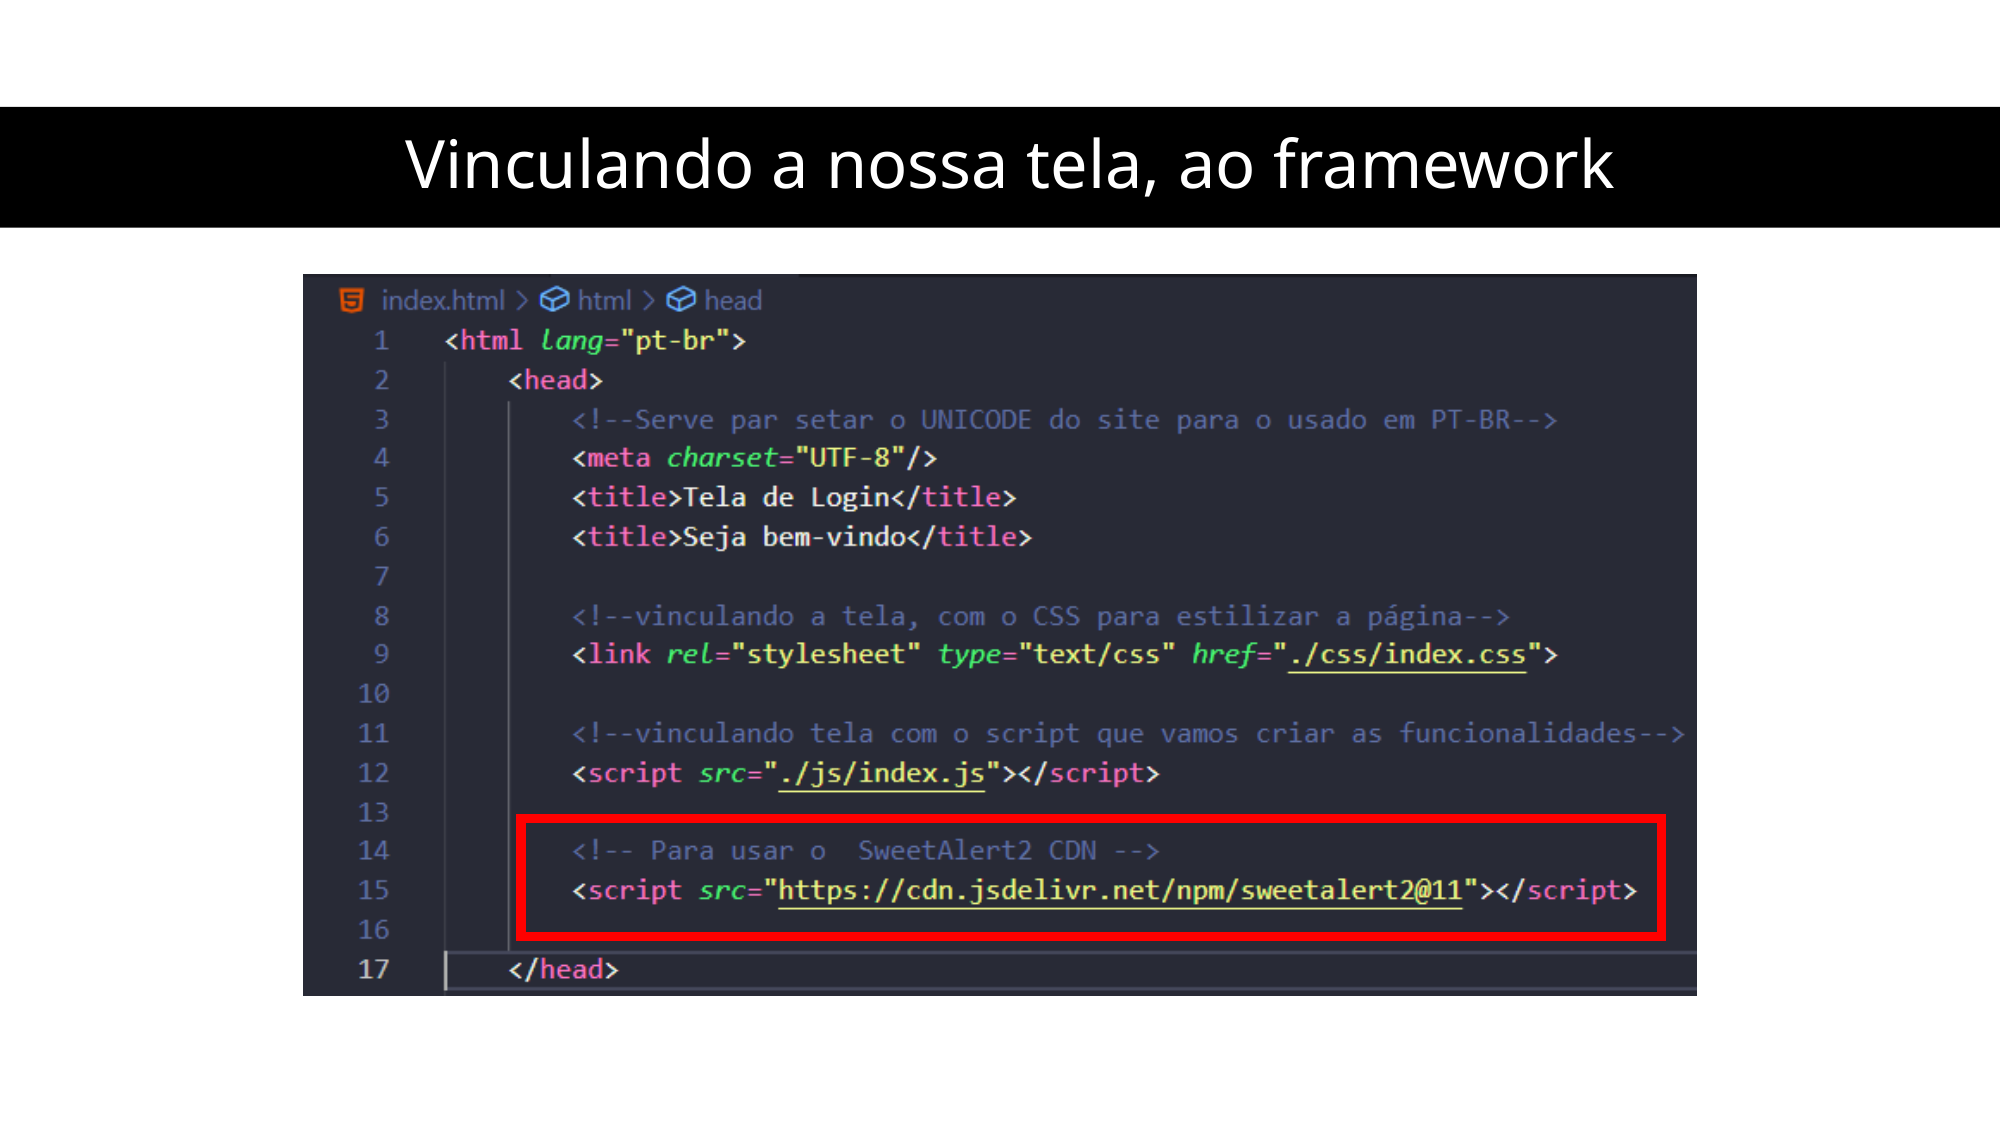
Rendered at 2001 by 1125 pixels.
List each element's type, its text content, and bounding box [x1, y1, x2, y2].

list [303, 274, 1697, 997]
text_box [0, 105, 2000, 229]
title Vinculando a nossa tela, ao framework [91, 105, 1931, 228]
